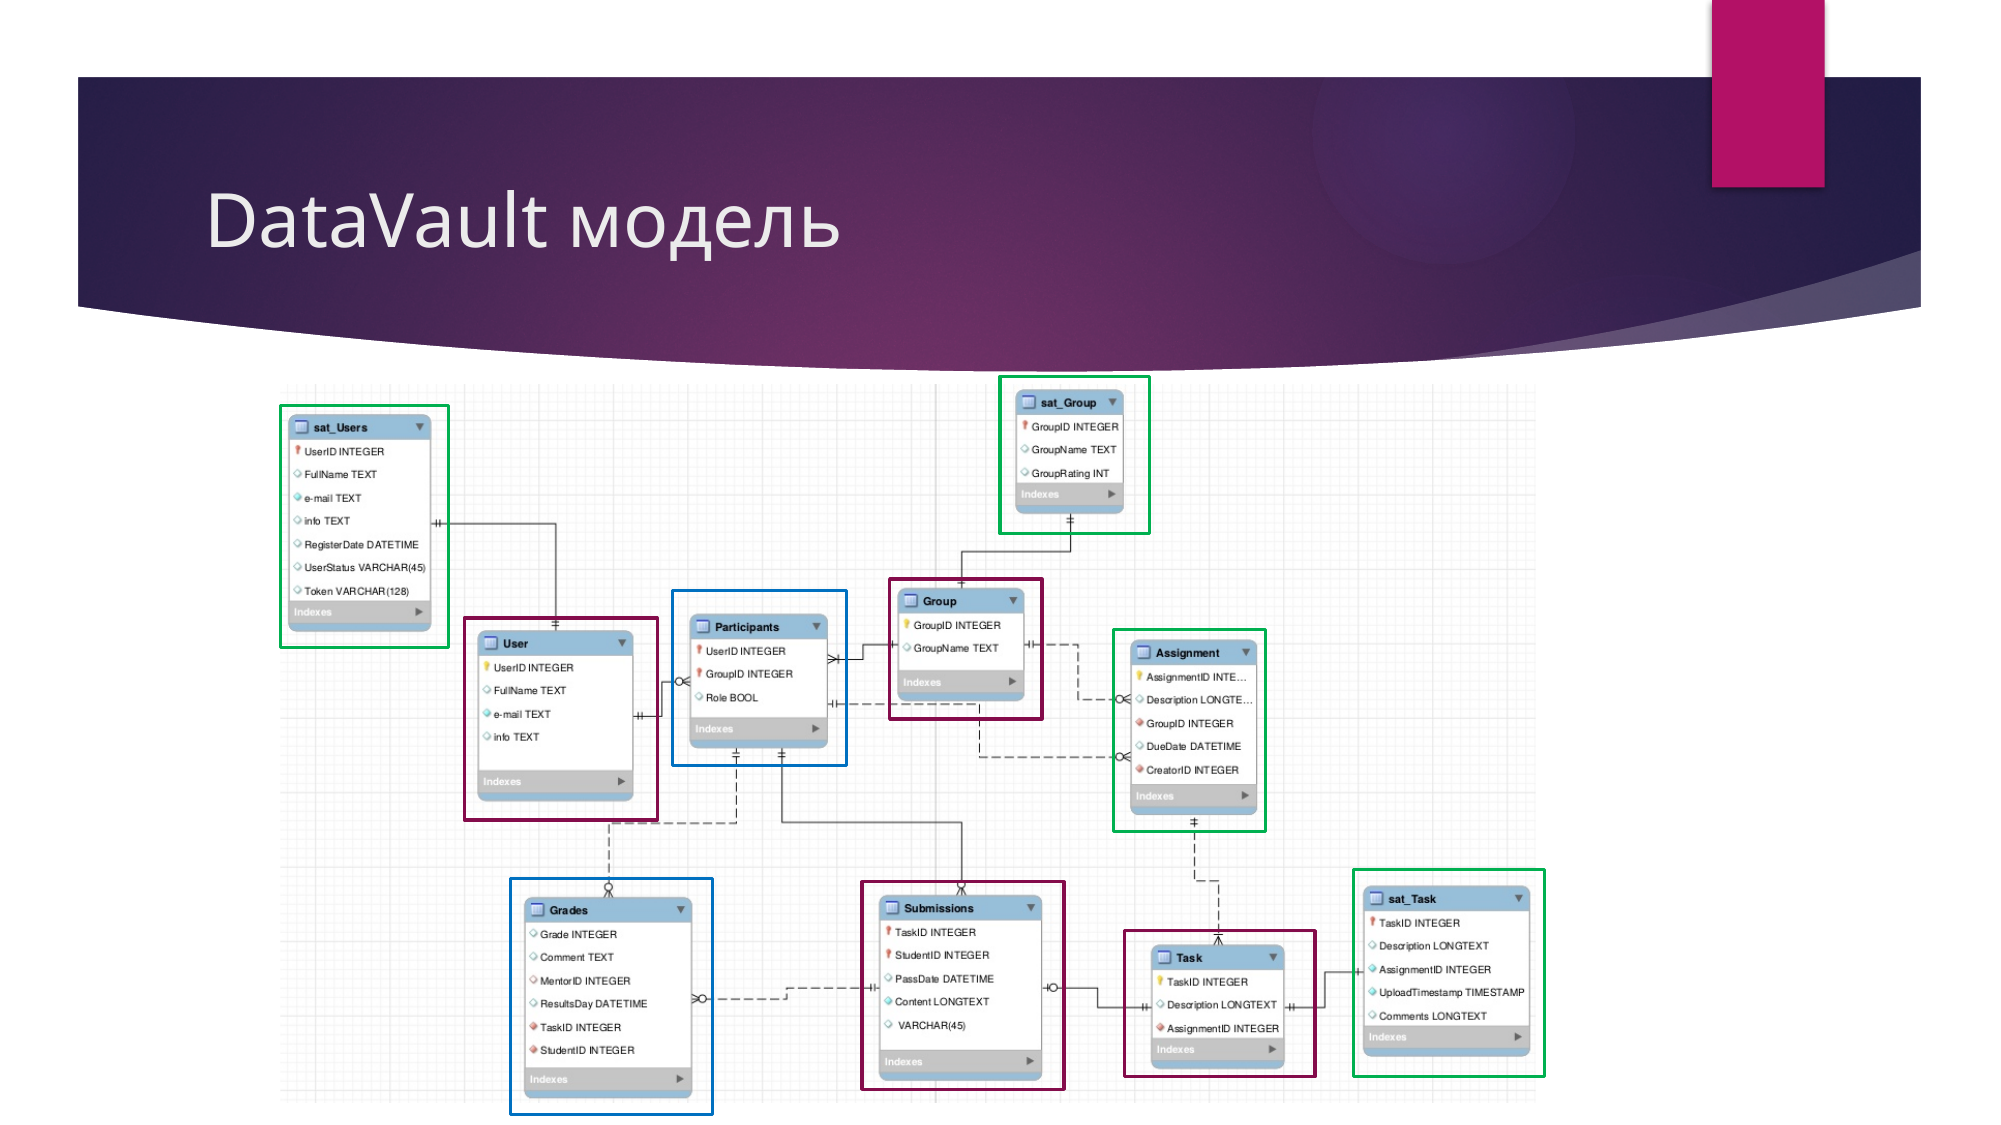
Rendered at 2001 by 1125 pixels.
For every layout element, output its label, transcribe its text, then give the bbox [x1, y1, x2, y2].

title DataVault модель [189, 159, 1627, 276]
picture [280, 383, 1536, 1104]
text_box [998, 375, 1151, 382]
text_box [1541, 868, 1546, 1078]
